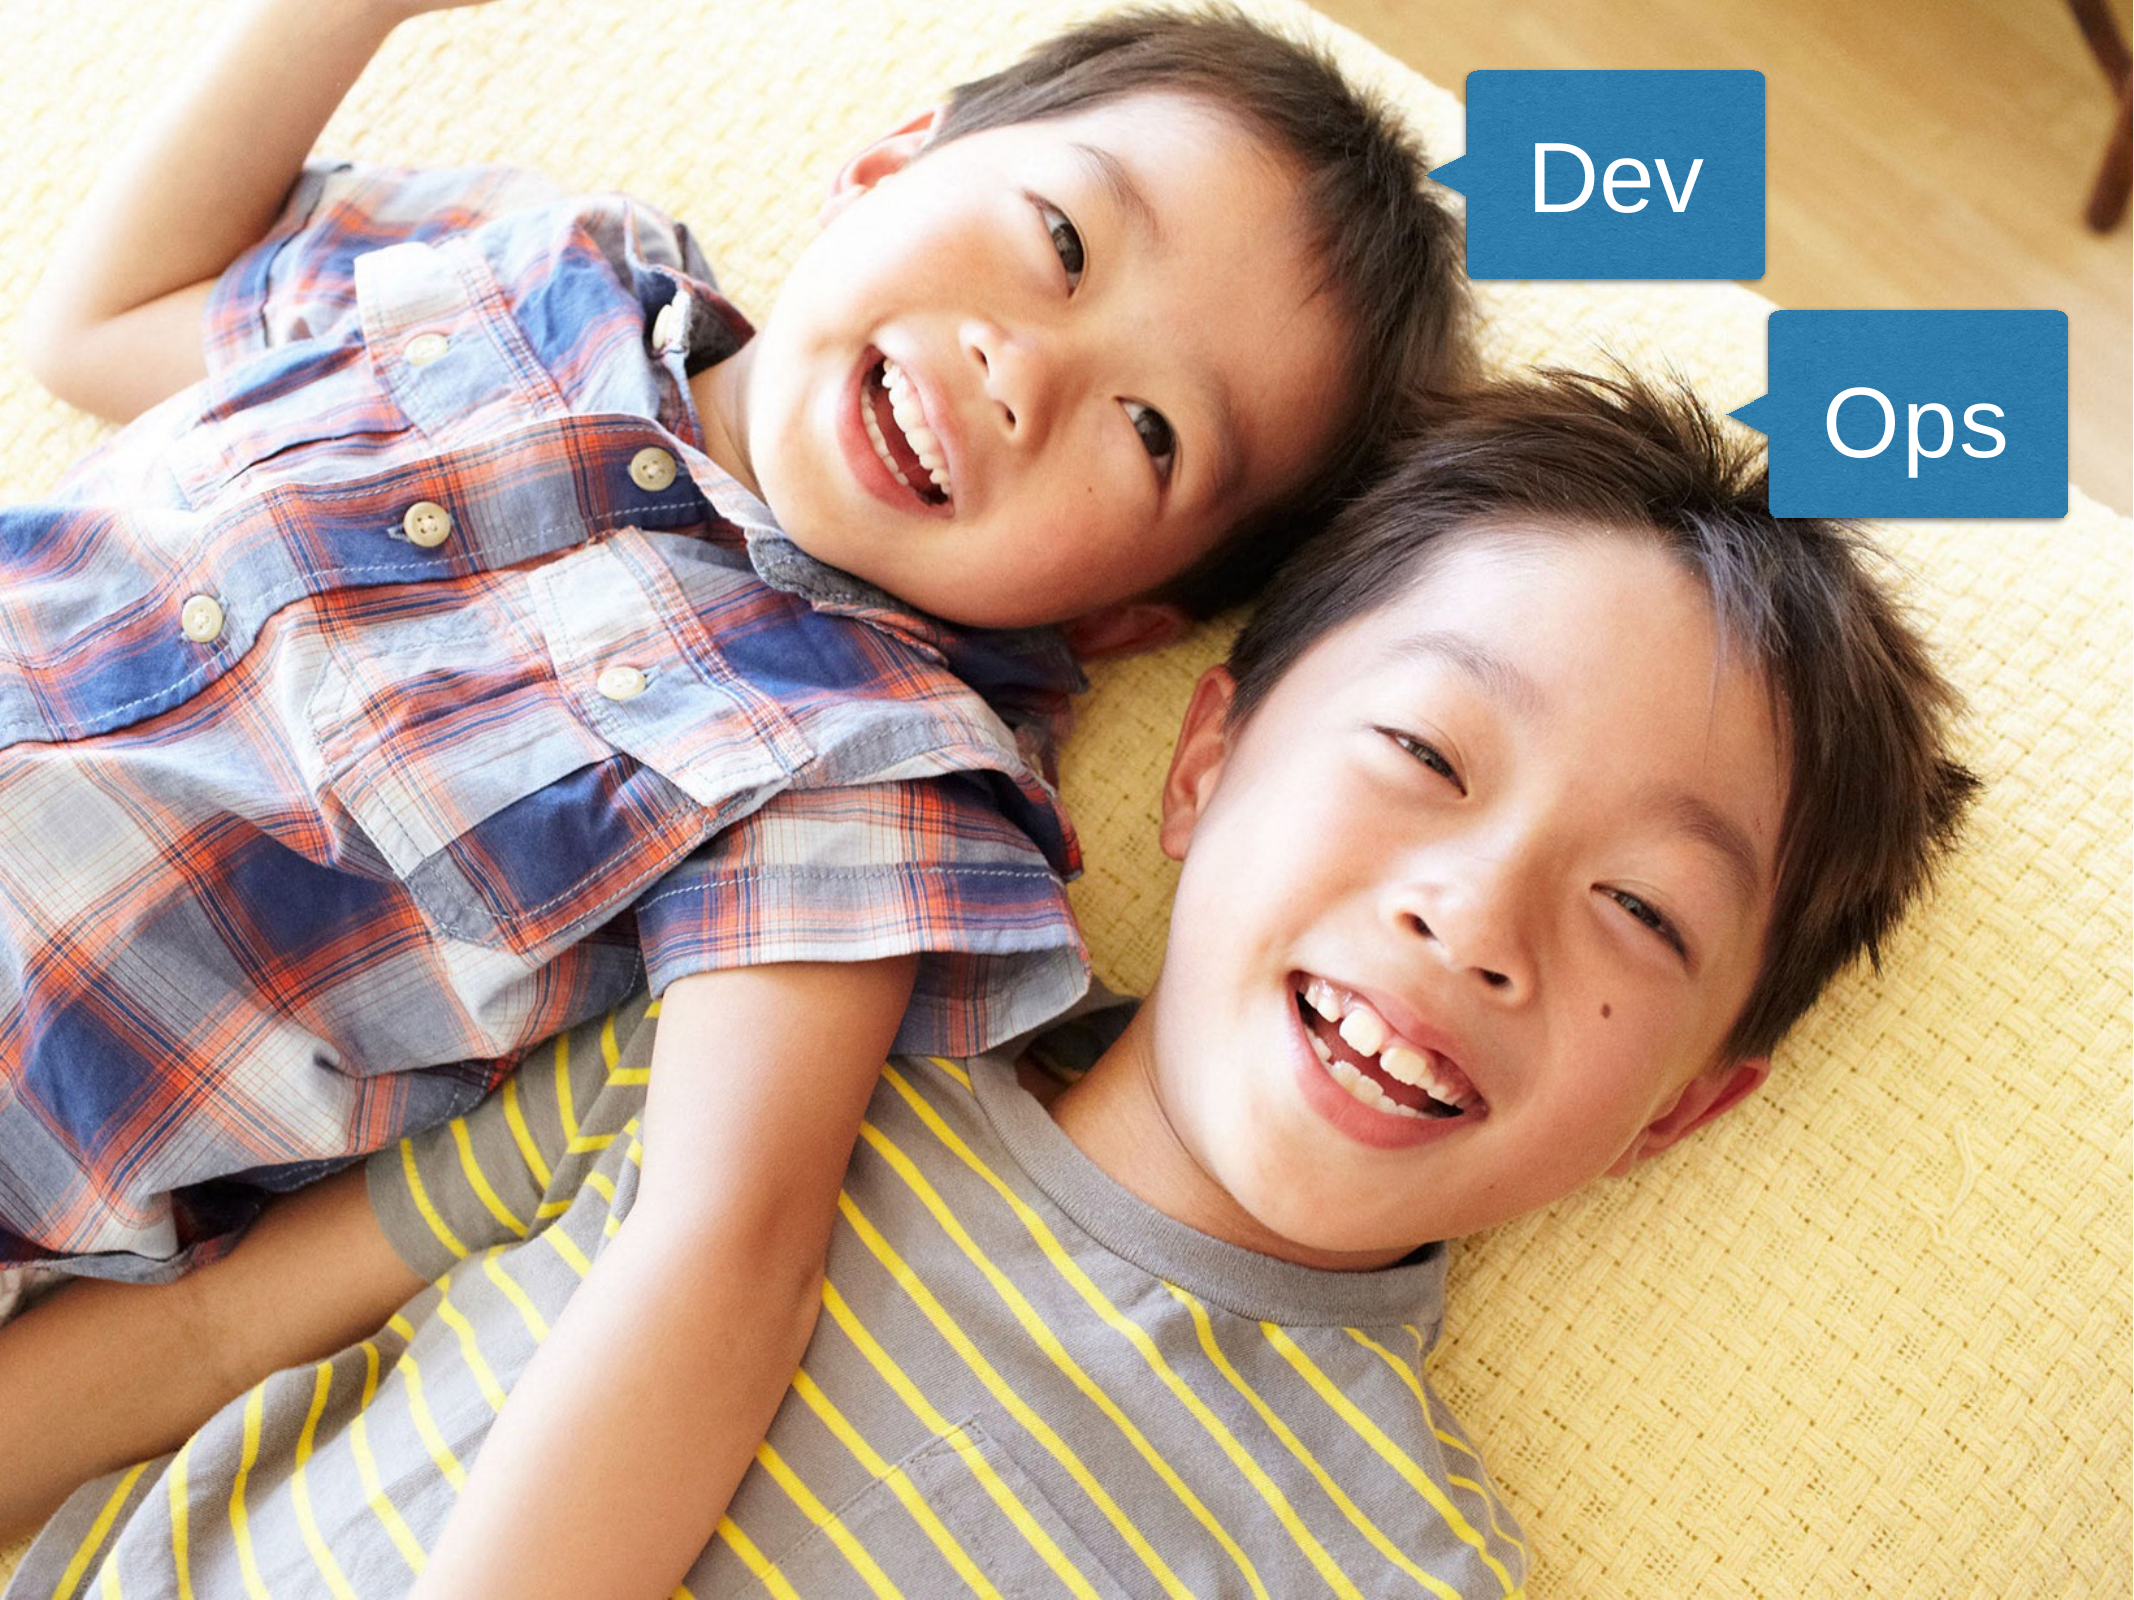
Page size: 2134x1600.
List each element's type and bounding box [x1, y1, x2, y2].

text_box [0, 0, 2134, 1600]
